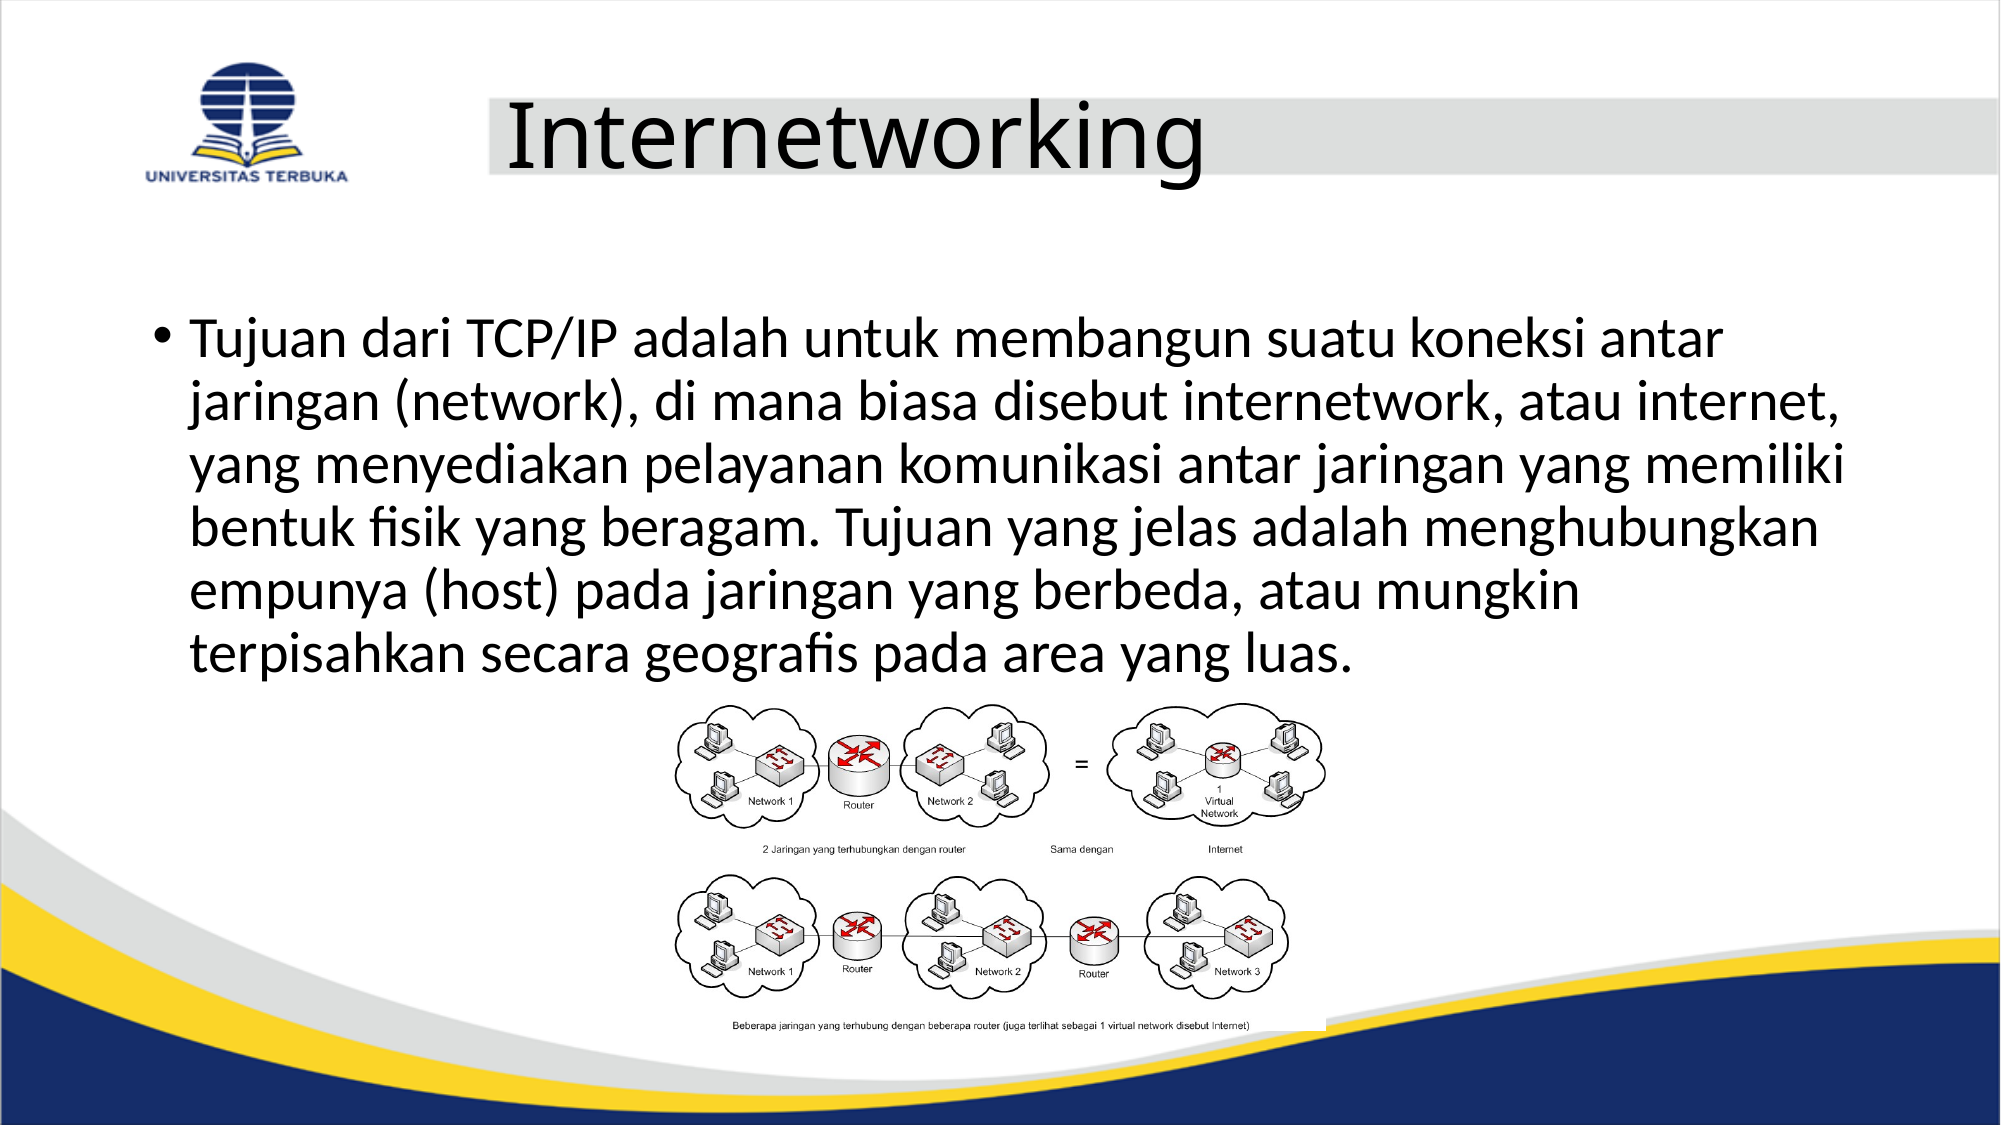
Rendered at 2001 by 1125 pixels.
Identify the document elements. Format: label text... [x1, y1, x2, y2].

title Internetworking [491, 59, 1863, 218]
list Tujuan dari TCP/IP adalah untuk membangun suatu koneksi antar jaringan (network), di mana biasa disebut internetwork, atau internet, yang menyediakan pelayanan komunikasi antar jaringan yang memiliki bentuk fisik yang beragam. Tujuan yang jelas adalah menghubungkan empunya (host) pada jaringan yang berbeda, atau mungkin terpisahkan secara geografis pada area yang luas. [137, 299, 1863, 1014]
picture [0, 0, 2001, 1125]
